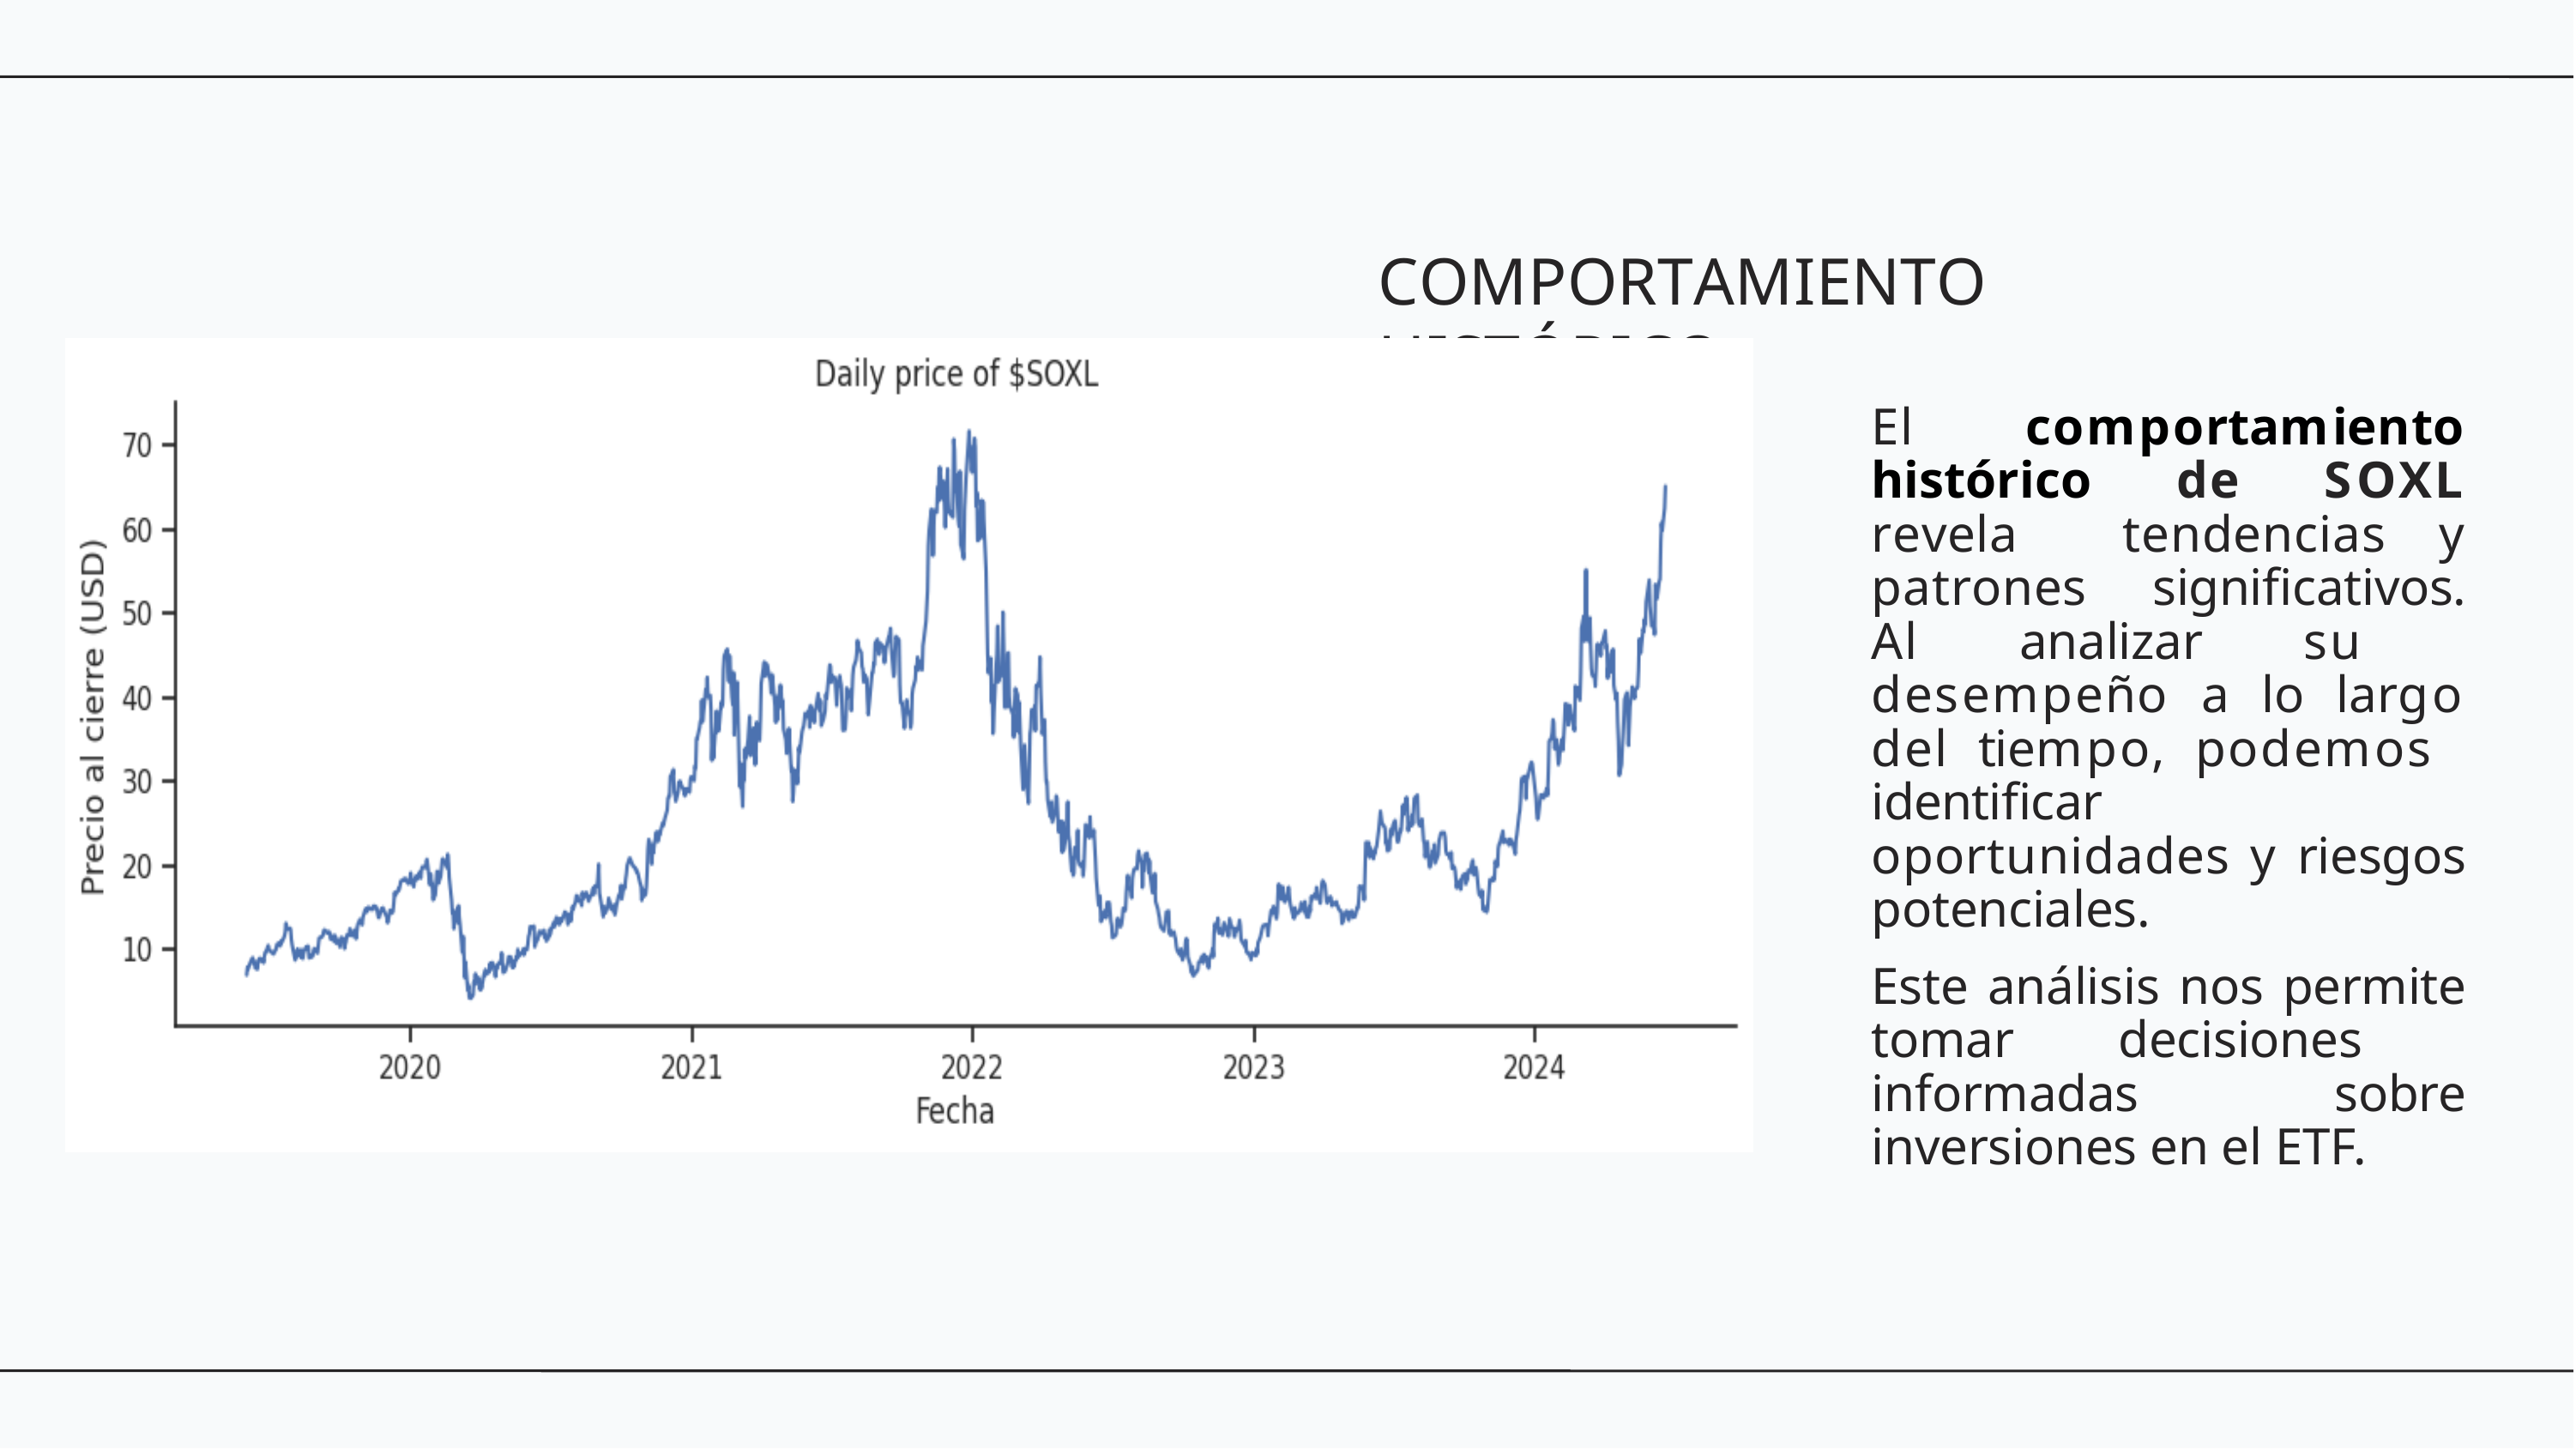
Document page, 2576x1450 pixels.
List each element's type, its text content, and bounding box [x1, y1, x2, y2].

title COMPORTAMIENTO HISTÓRICO [1376, 238, 2292, 483]
picture [64, 338, 1753, 1152]
text_box El comportamiento histórico de SOXL revela tendencias y patrones signiﬁcativos. Al analizar su desempeño a lo largo del tiempo, podemos identiﬁcar oportunidades y riesgos potenciales. Este análisis nos permite tomar decisiones informadas sobre inversiones en el ETF. [1867, 399, 2467, 1252]
